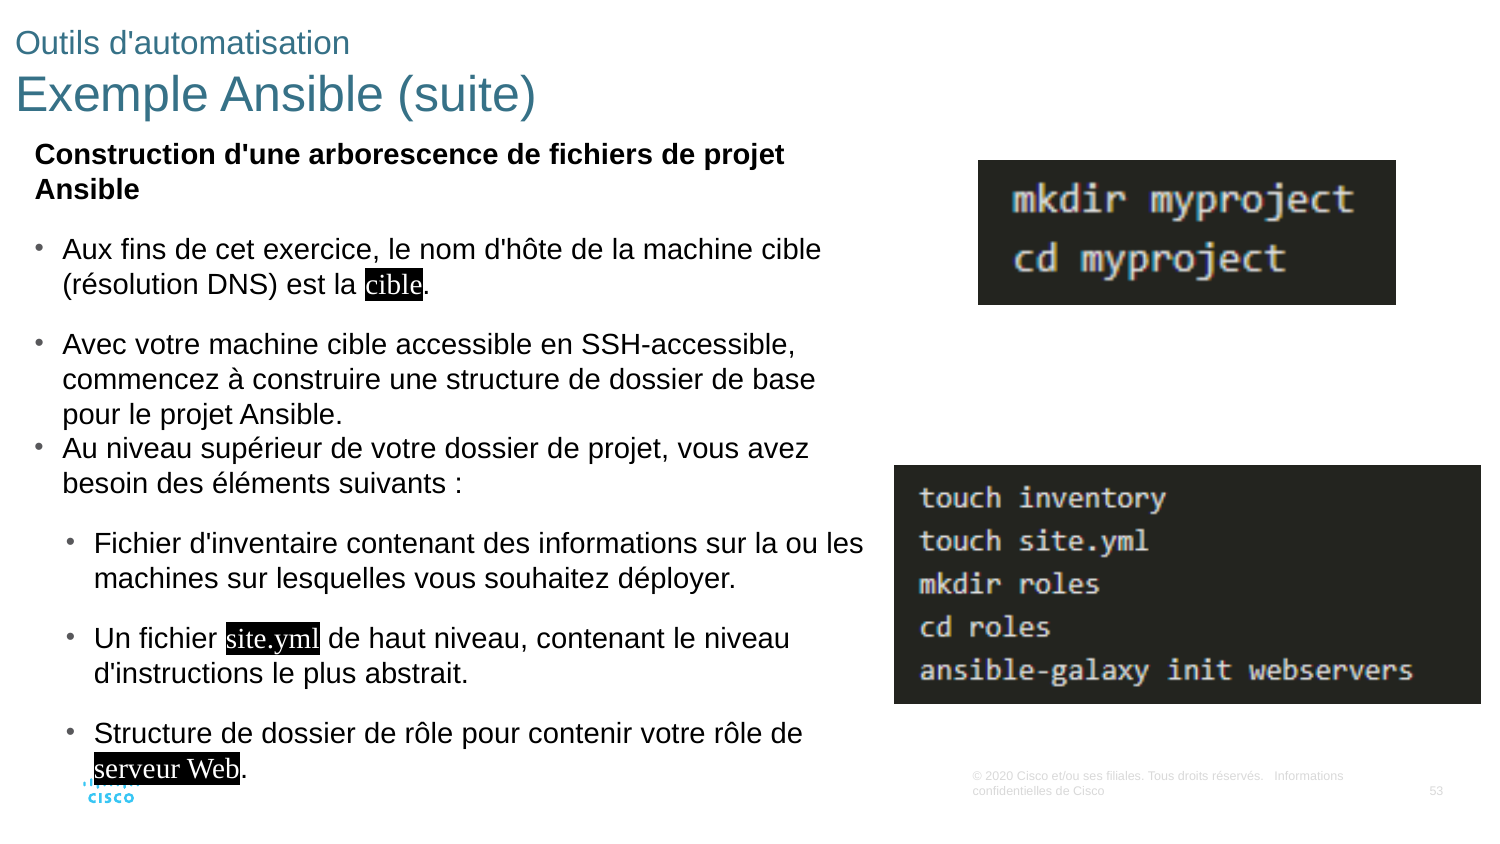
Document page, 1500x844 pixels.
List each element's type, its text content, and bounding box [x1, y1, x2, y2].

list Construction d'une arborescence de fichiers de projet Ansible Aux fins de cet exercice, le nom d'hôte de la machine cible (résolution DNS) est la cible. Avec votre machine cible accessible en SSH-accessible, commencez à construire une structure de dossier de base pour le projet Ansible. [19, 127, 906, 421]
picture [893, 465, 1481, 704]
text_box Au niveau supérieur de votre dossier de projet, vous avez besoin des éléments suivants : Fichier d'inventaire contenant des informations sur la ou les machines sur lesquelles vous souhaitez déployer. Un fichier site.yml de haut niveau, contenant le niveau d'instructions le plus abstrait. Structure de dossier de rôle pour contenir votre rôle de serveur Web. [19, 421, 906, 844]
picture [978, 159, 1396, 305]
title Outils d'automatisation Exemple Ansible (suite) [0, 6, 1500, 137]
